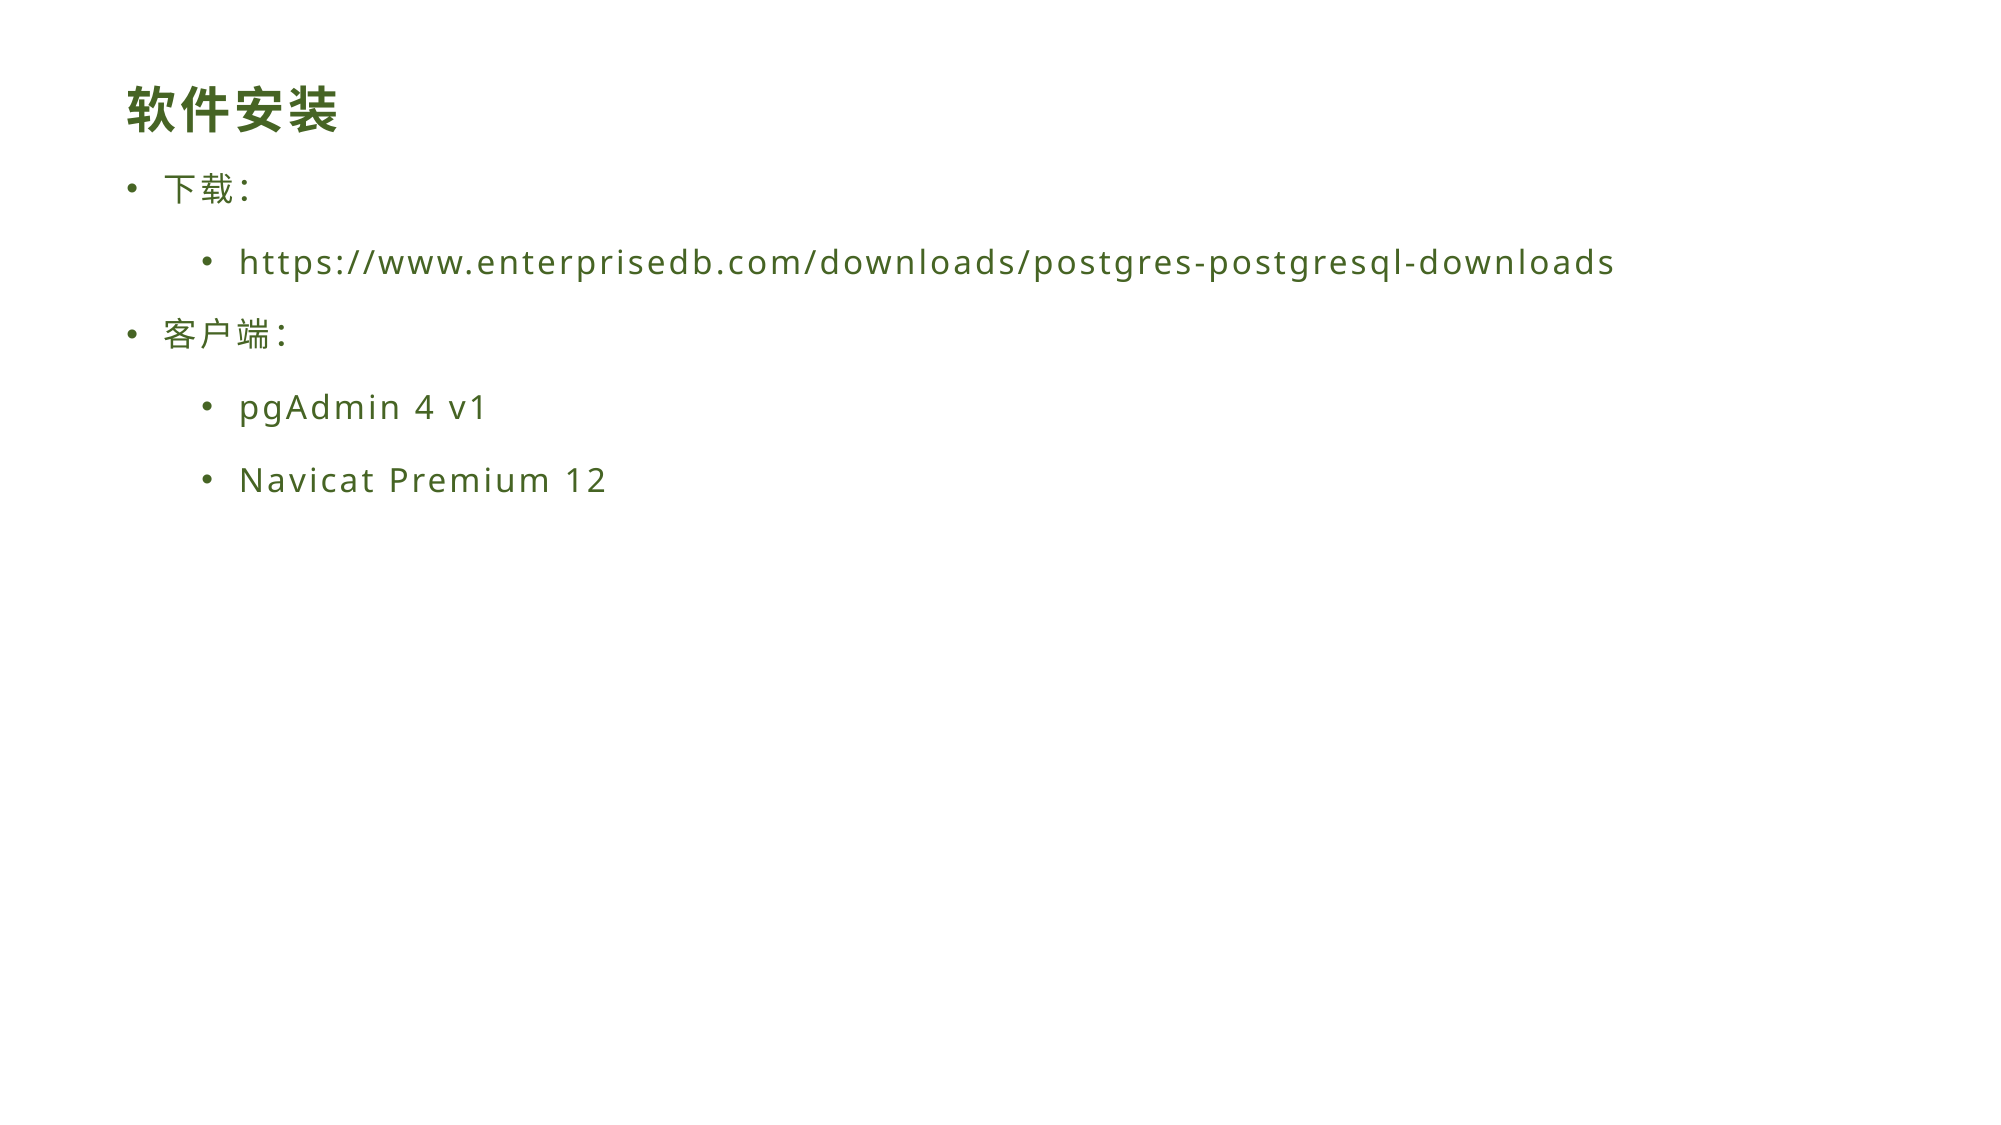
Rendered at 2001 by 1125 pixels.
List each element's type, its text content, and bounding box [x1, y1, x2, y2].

title 软件安装 [109, 72, 1891, 146]
list 下载： https://www.enterprisedb.com/downloads/postgres-postgresql-downloads 客户端： pgAdmin 4 v1 Navicat Premium 12 [109, 156, 1891, 1041]
